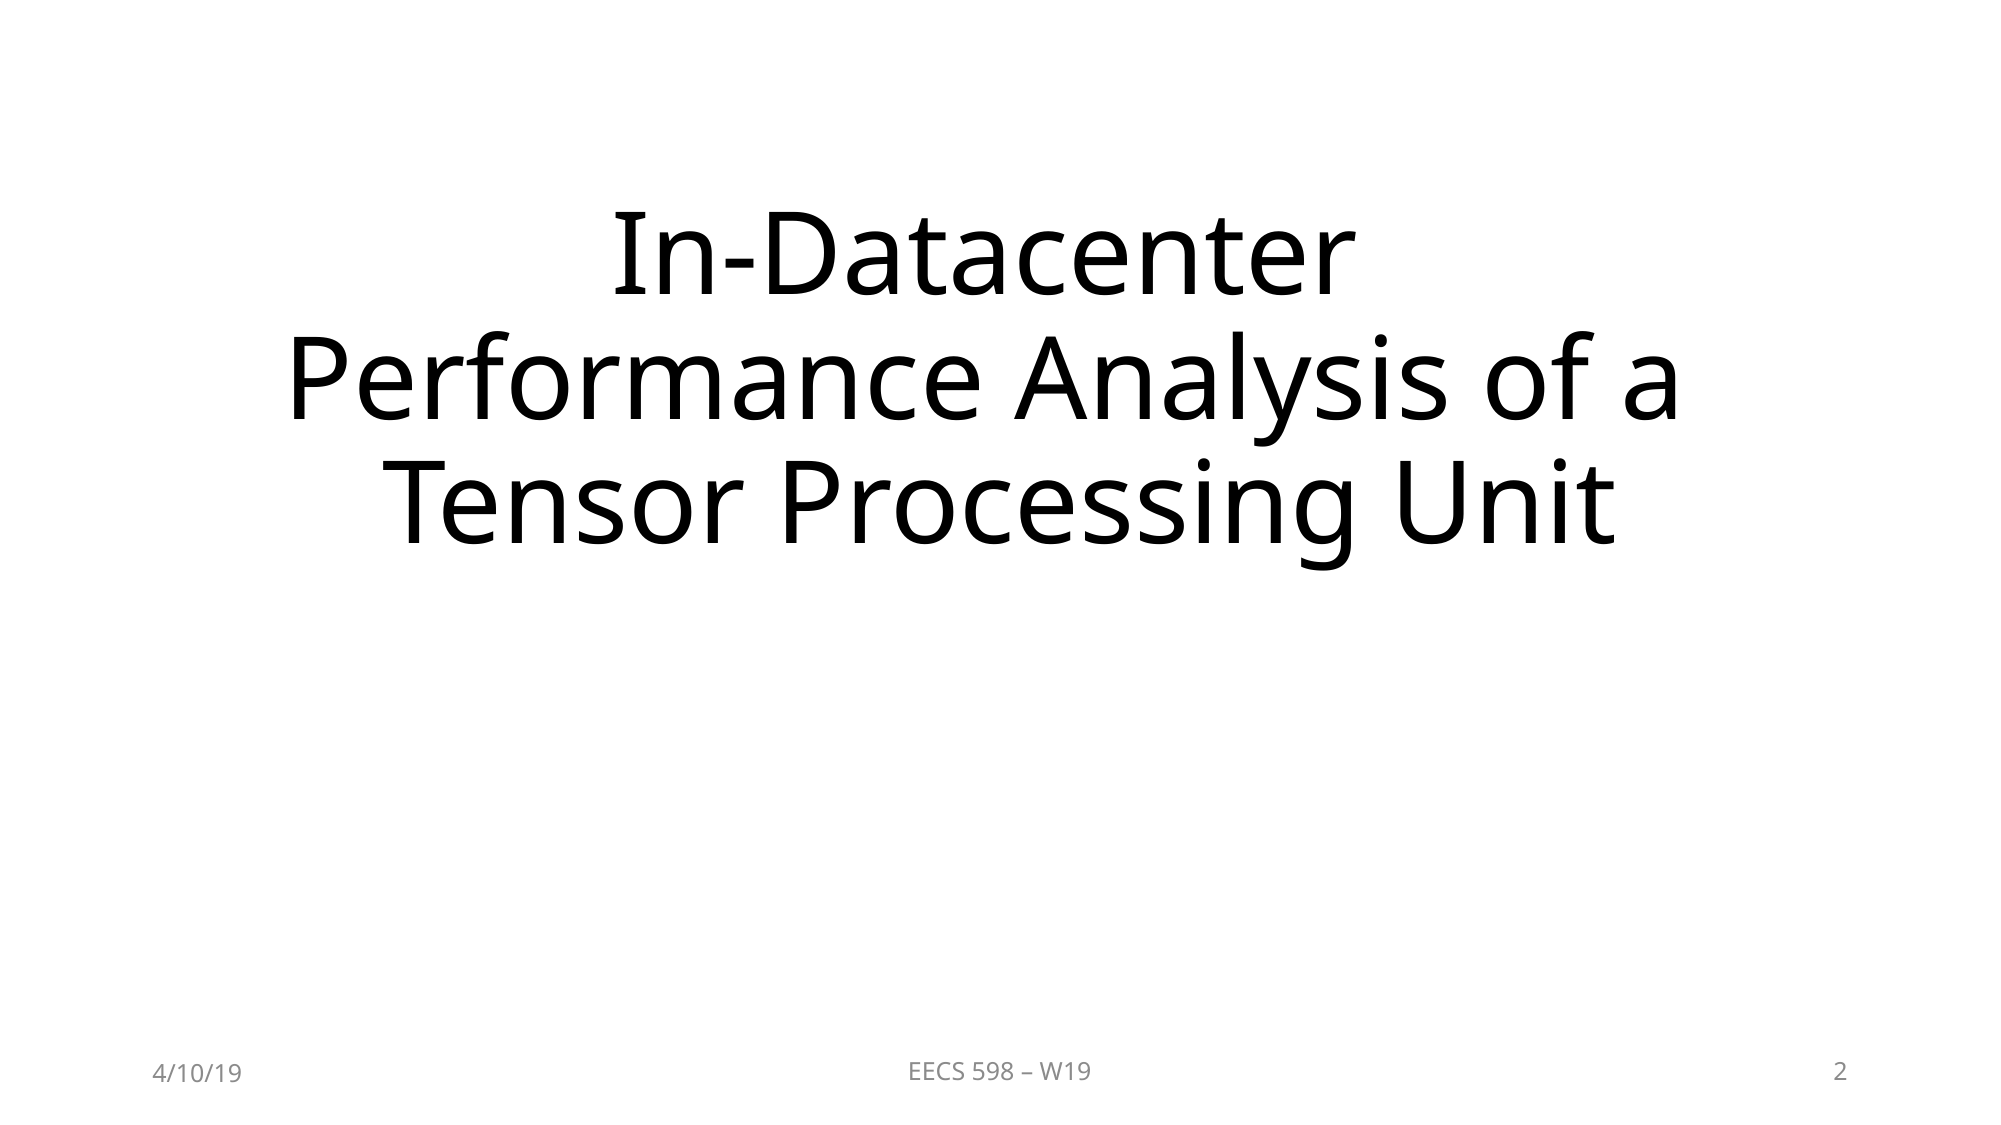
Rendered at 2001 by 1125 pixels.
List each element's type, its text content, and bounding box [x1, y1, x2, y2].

title In-Datacenter Performance Analysis of a Tensor Processing Unit [249, 184, 1750, 576]
slide_number 2 [1412, 1042, 1863, 1103]
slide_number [137, 1042, 588, 1103]
footer EECS 598 – W19 [662, 1042, 1338, 1103]
